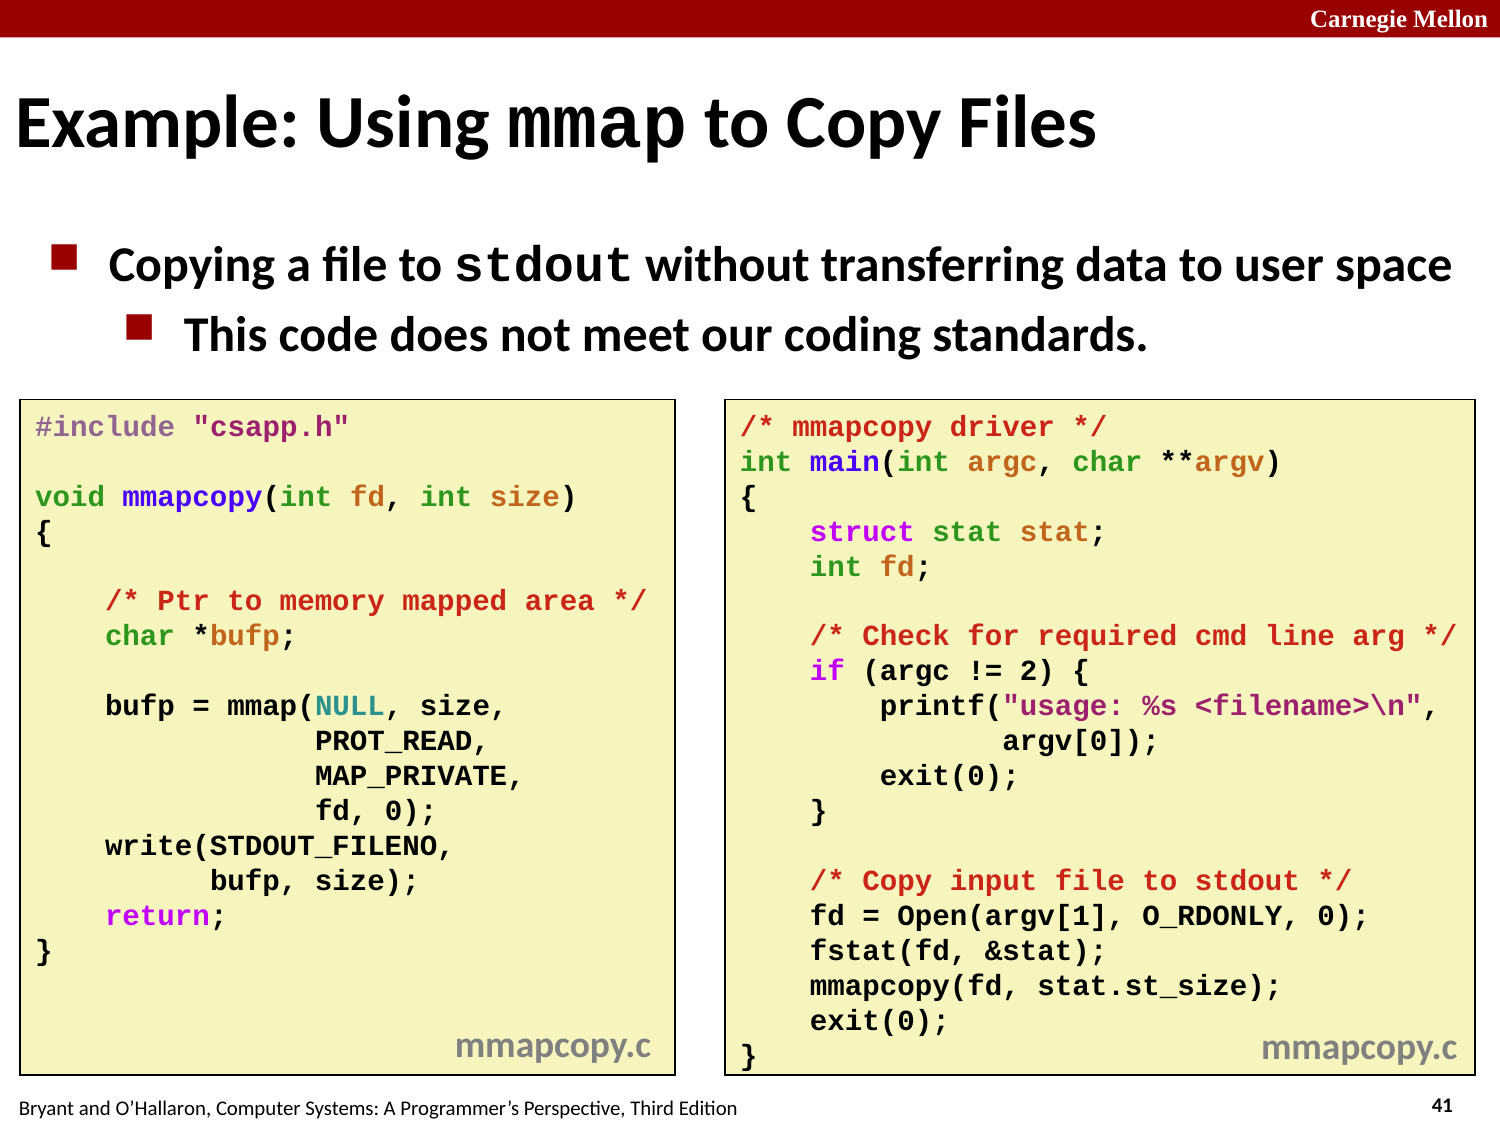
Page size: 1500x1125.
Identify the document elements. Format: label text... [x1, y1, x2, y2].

text_box #include "csapp.h" void mmapcopy(int fd, int size) { /* Ptr to memory mapped area */ char *bufp; bufp = mmap(NULL, size, PROT_READ, MAP_PRIVATE, fd, 0); write(STDOUT_FILENO, bufp, size); return; } [20, 399, 675, 1075]
text_box Copying a file to stdout without transferring data to user space This code does not meet our coding standards. [37, 223, 1475, 350]
title Example: Using mmap to Copy Files [0, 75, 1500, 176]
text_box mmapcopy.c [1246, 1014, 1473, 1075]
text_box /* mmapcopy driver */ int main(int argc, char **argv) { struct stat stat; int fd; /* Check for required cmd line arg */ if (argc != 2) { printf("usage: %s <filename>\n", argv[0]); exit(0); } /* Copy input file to stdout */ fd = Open(argv[1], O_RDONLY, 0); fstat(fd, &stat); mmapcopy(fd, stat.st_size); exit(0); } [724, 399, 1475, 1075]
text_box mmapcopy.c [440, 1012, 667, 1073]
